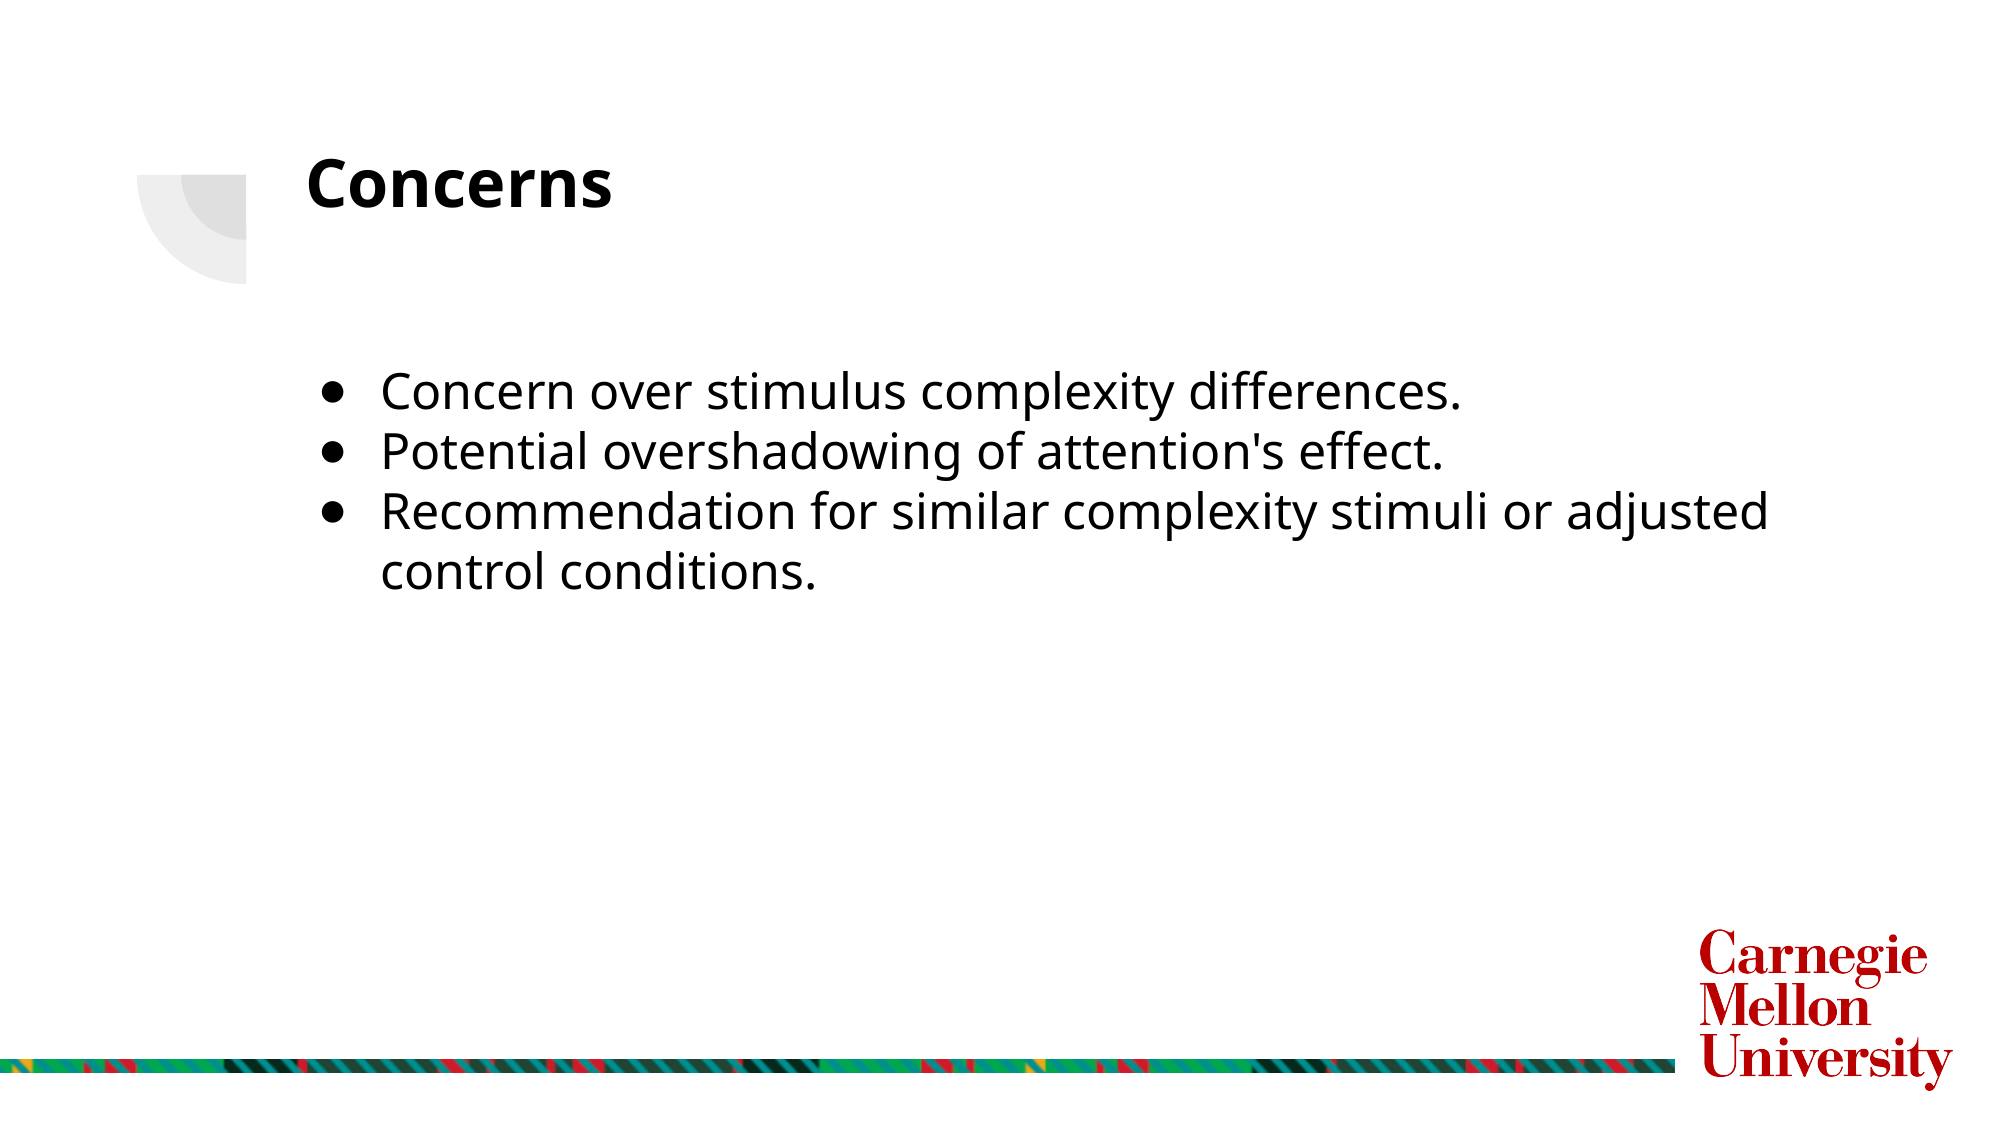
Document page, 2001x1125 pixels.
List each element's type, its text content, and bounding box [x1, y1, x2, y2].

list Concern over stimulus complexity differences. Potential overshadowing of attention's effect. Recommendation for similar complexity stimuli or adjusted control conditions. [285, 349, 1823, 906]
picture [1700, 929, 1953, 1091]
picture [0, 1059, 1675, 1073]
title Concerns [285, 130, 1823, 349]
